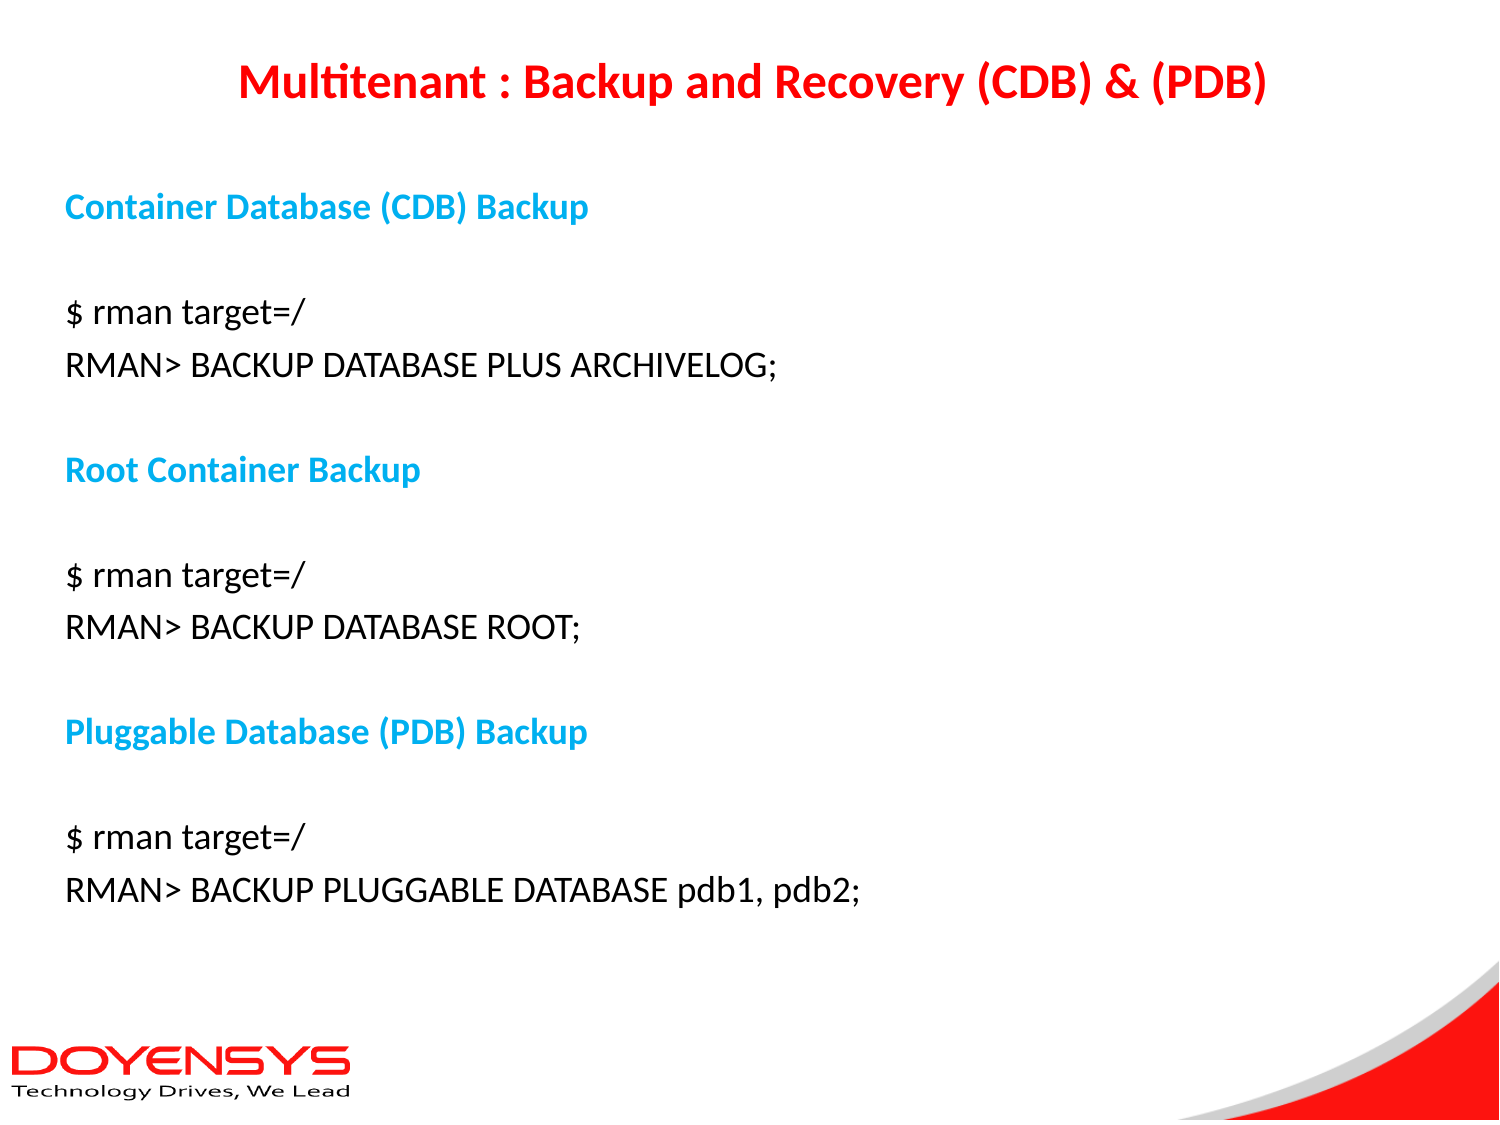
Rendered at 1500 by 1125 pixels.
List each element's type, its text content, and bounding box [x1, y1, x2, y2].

title Multitenant : Backup and Recovery (CDB) & (PDB) [24, 112, 1482, 225]
picture [0, 1027, 363, 1119]
picture [1147, 949, 1499, 1120]
list Container Database (CDB) Backup $ rman target=/ RMAN> BACKUP DATABASE PLUS ARCHIVELOG; Root Container Backup $ rman target=/ RMAN> BACKUP DATABASE ROOT; Pluggable Database (PDB) Backup $ rman target=/ RMAN> BACKUP PLUGGABLE DATABASE pdb1, pdb2; [50, 174, 1425, 1000]
